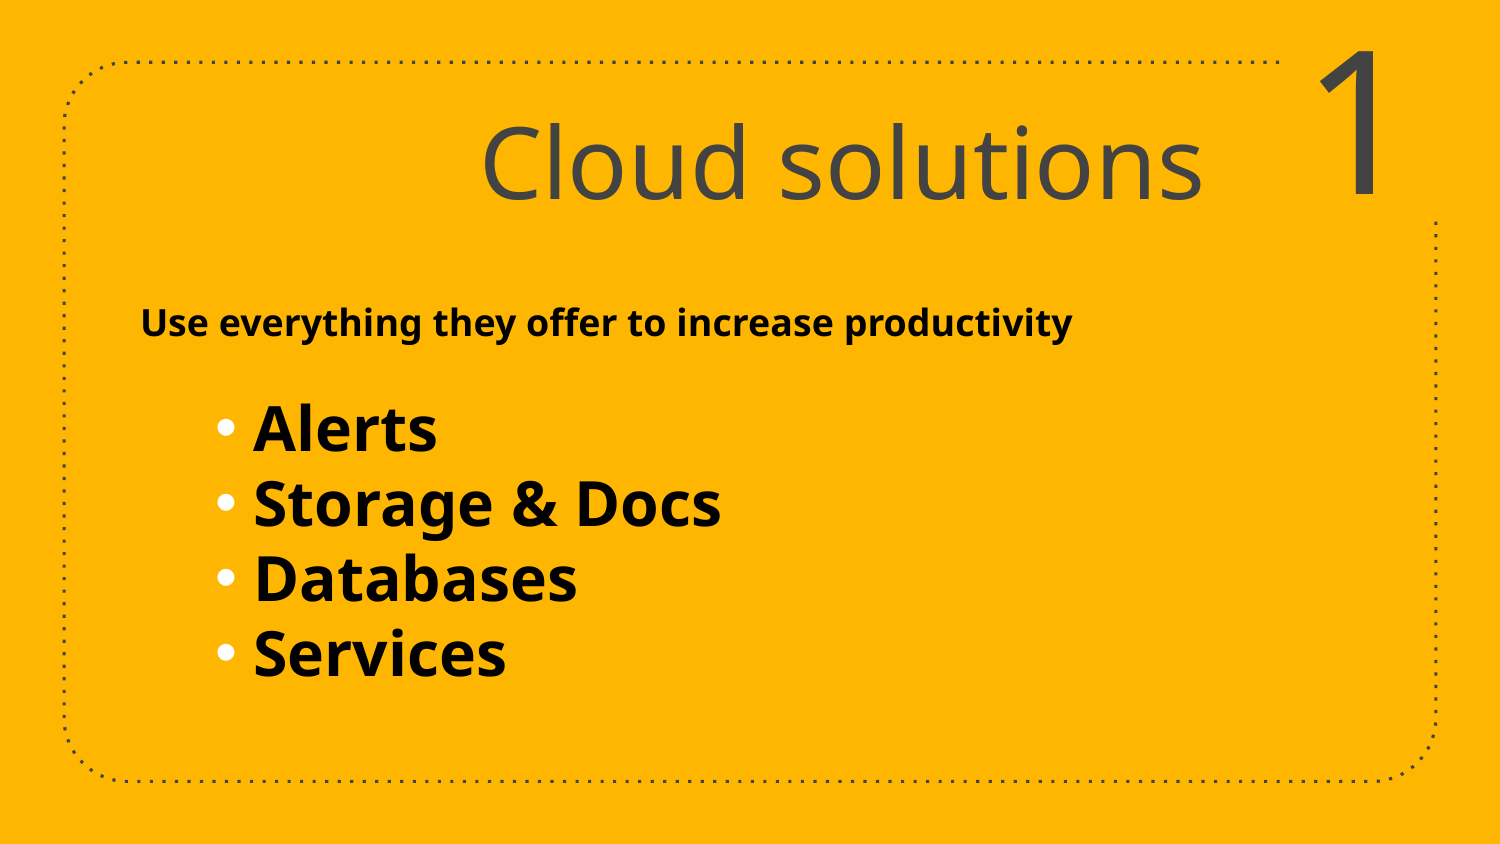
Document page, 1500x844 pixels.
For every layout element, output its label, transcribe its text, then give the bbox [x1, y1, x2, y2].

title Cloud solutions [75, 44, 1350, 235]
subtitle Use everything they offer to increase productivity Alerts Storage & Docs Databases Services [125, 284, 1400, 697]
text_box 1 [1281, 0, 1439, 229]
